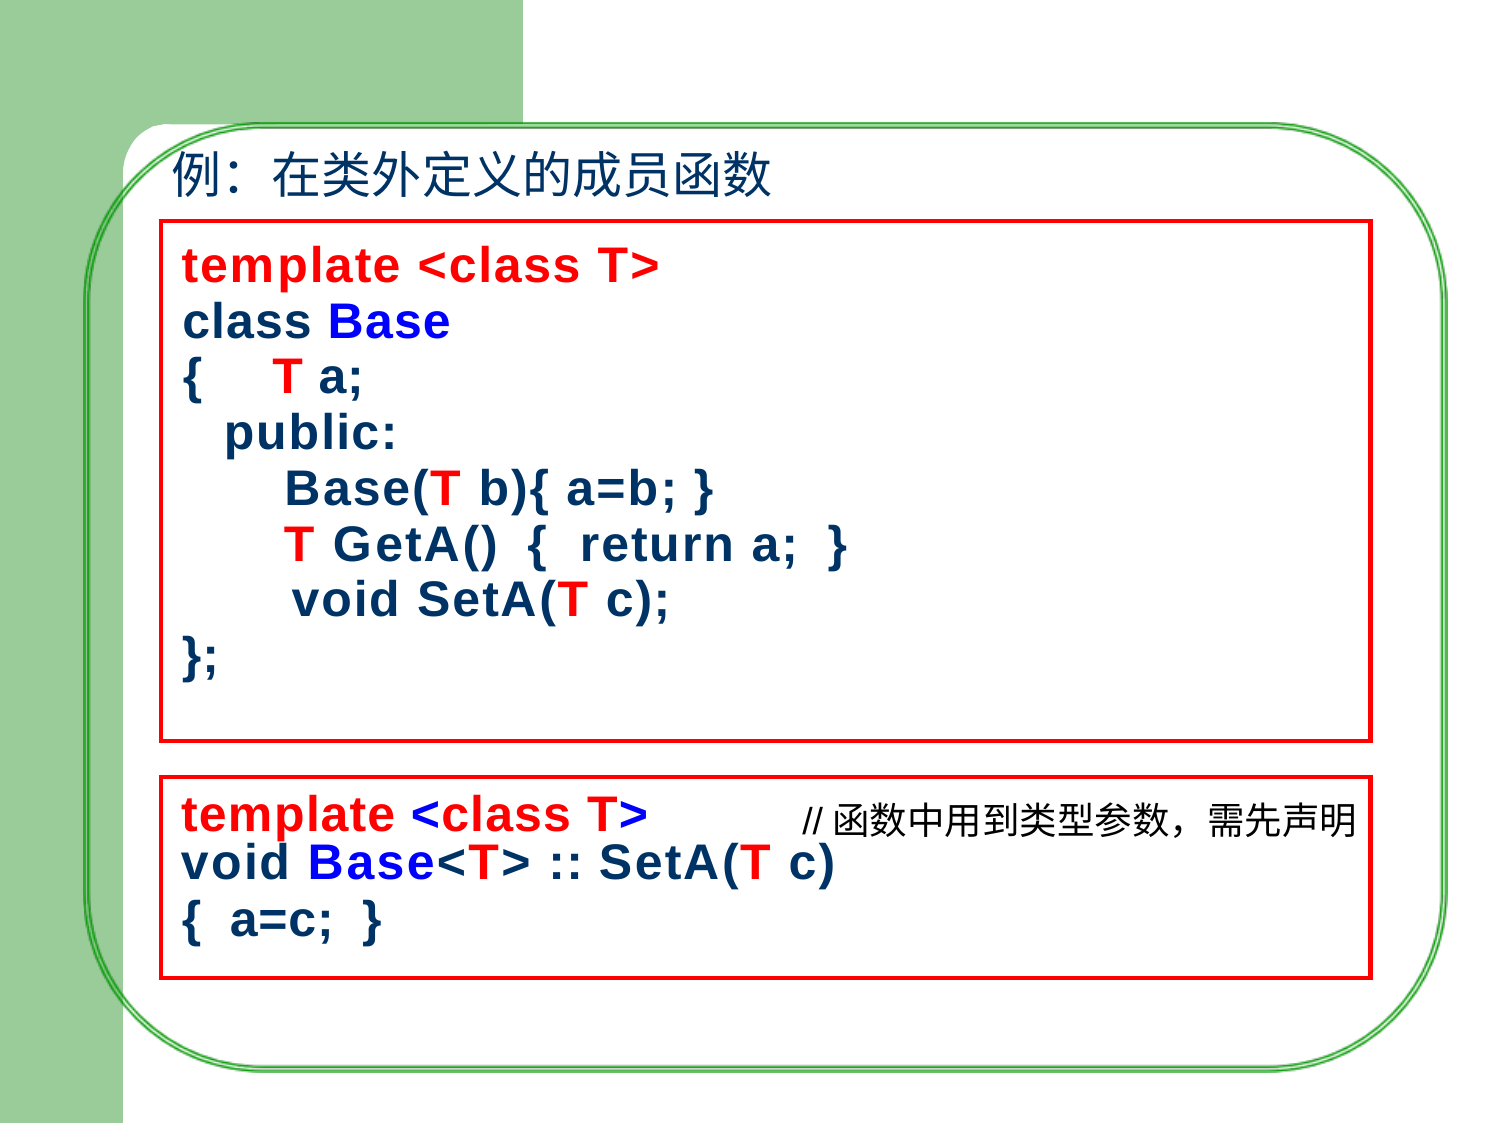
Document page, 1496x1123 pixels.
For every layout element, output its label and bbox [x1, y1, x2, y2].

text_box [72, 0, 523, 191]
picture [83, 121, 1448, 1073]
text_box [0, 0, 123, 1123]
